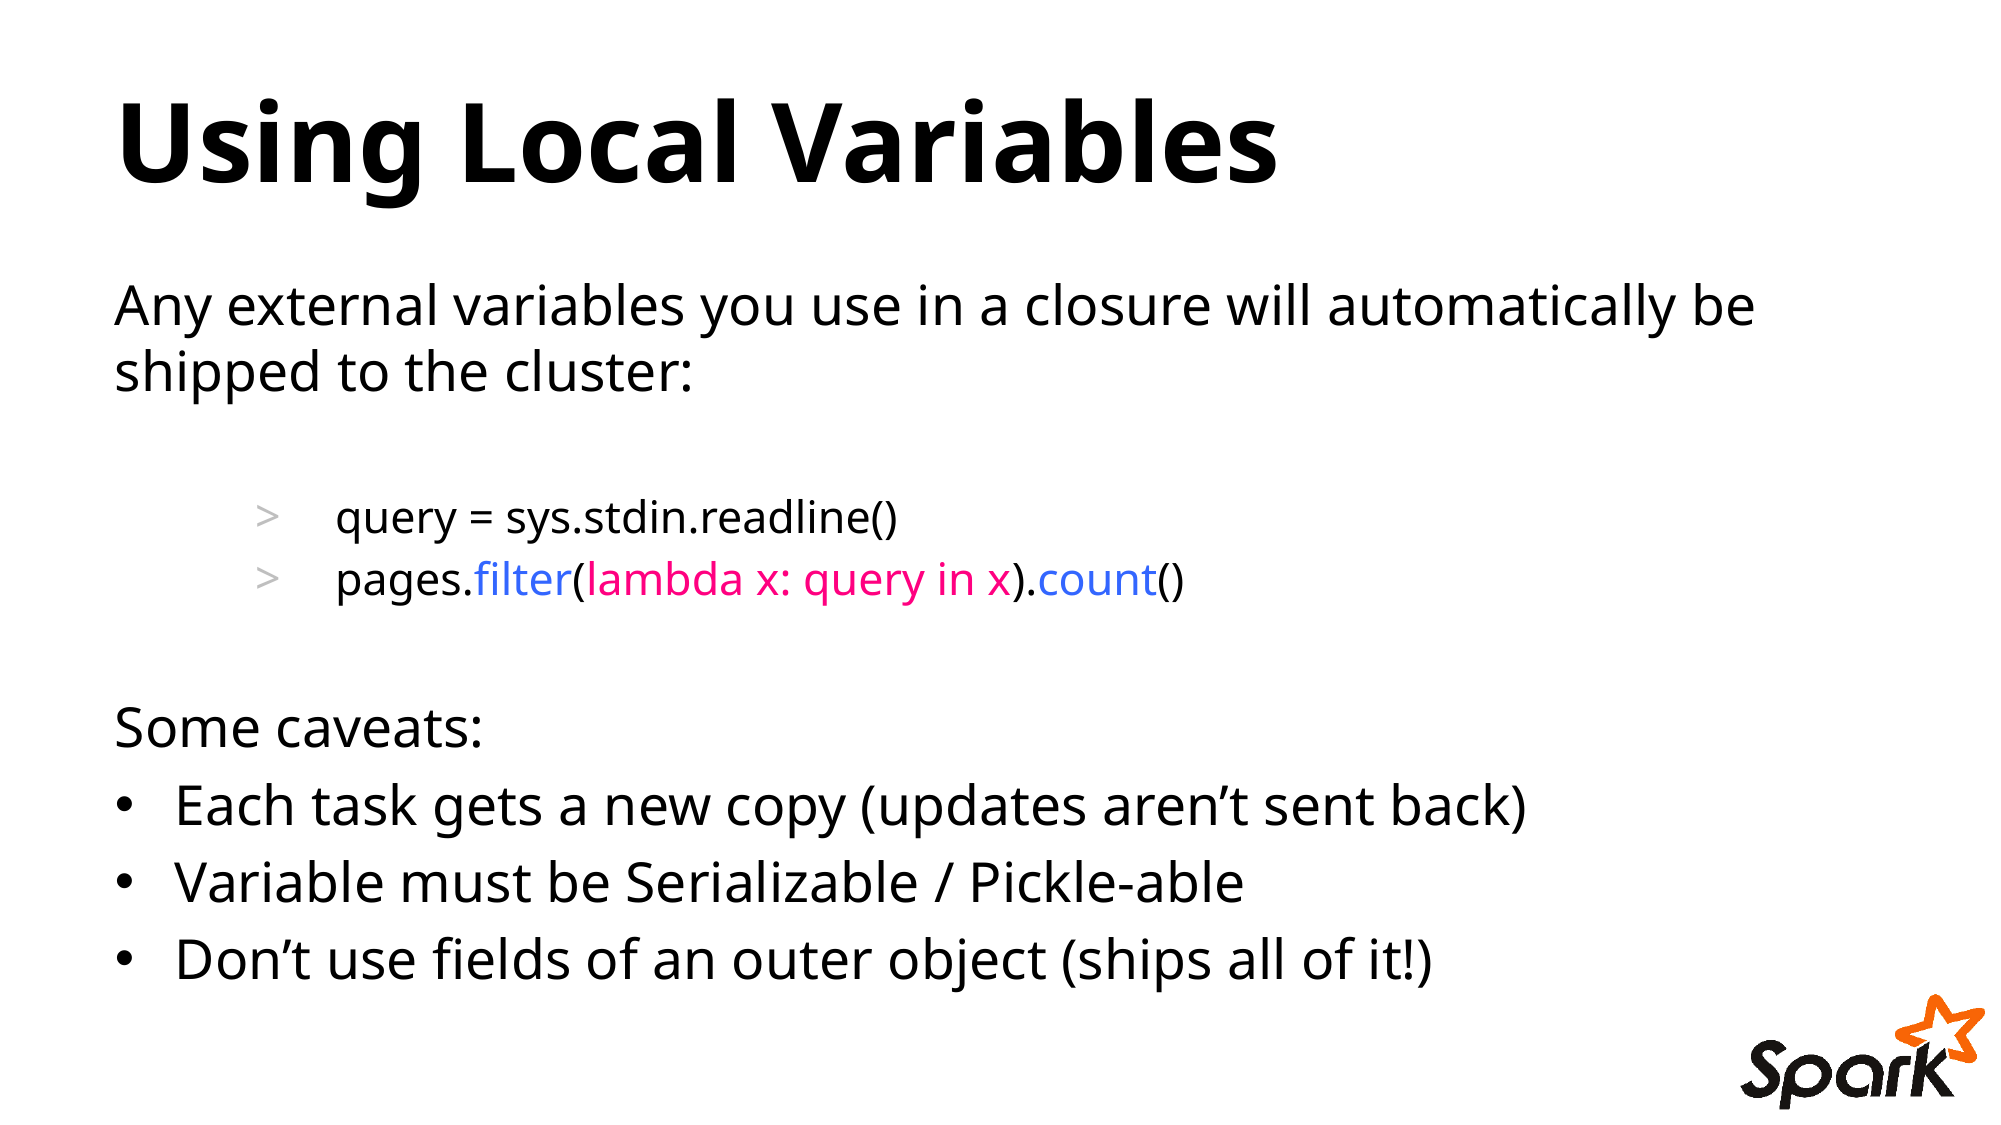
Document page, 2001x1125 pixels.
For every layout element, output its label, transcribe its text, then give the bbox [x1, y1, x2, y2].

picture [1733, 987, 1991, 1114]
title Using Local Variables [99, 45, 1900, 233]
list Any external variables you use in a closure will automatically be shipped to the cluster: query = sys.stdin.readline() pages.filter(lambda x: query in x).count() Some caveats: Each task gets a new copy (updates aren’t sent back) Variable must be Serializable / Pickle-able Don’t use fields of an outer object (ships all of it!) [99, 262, 1900, 1005]
